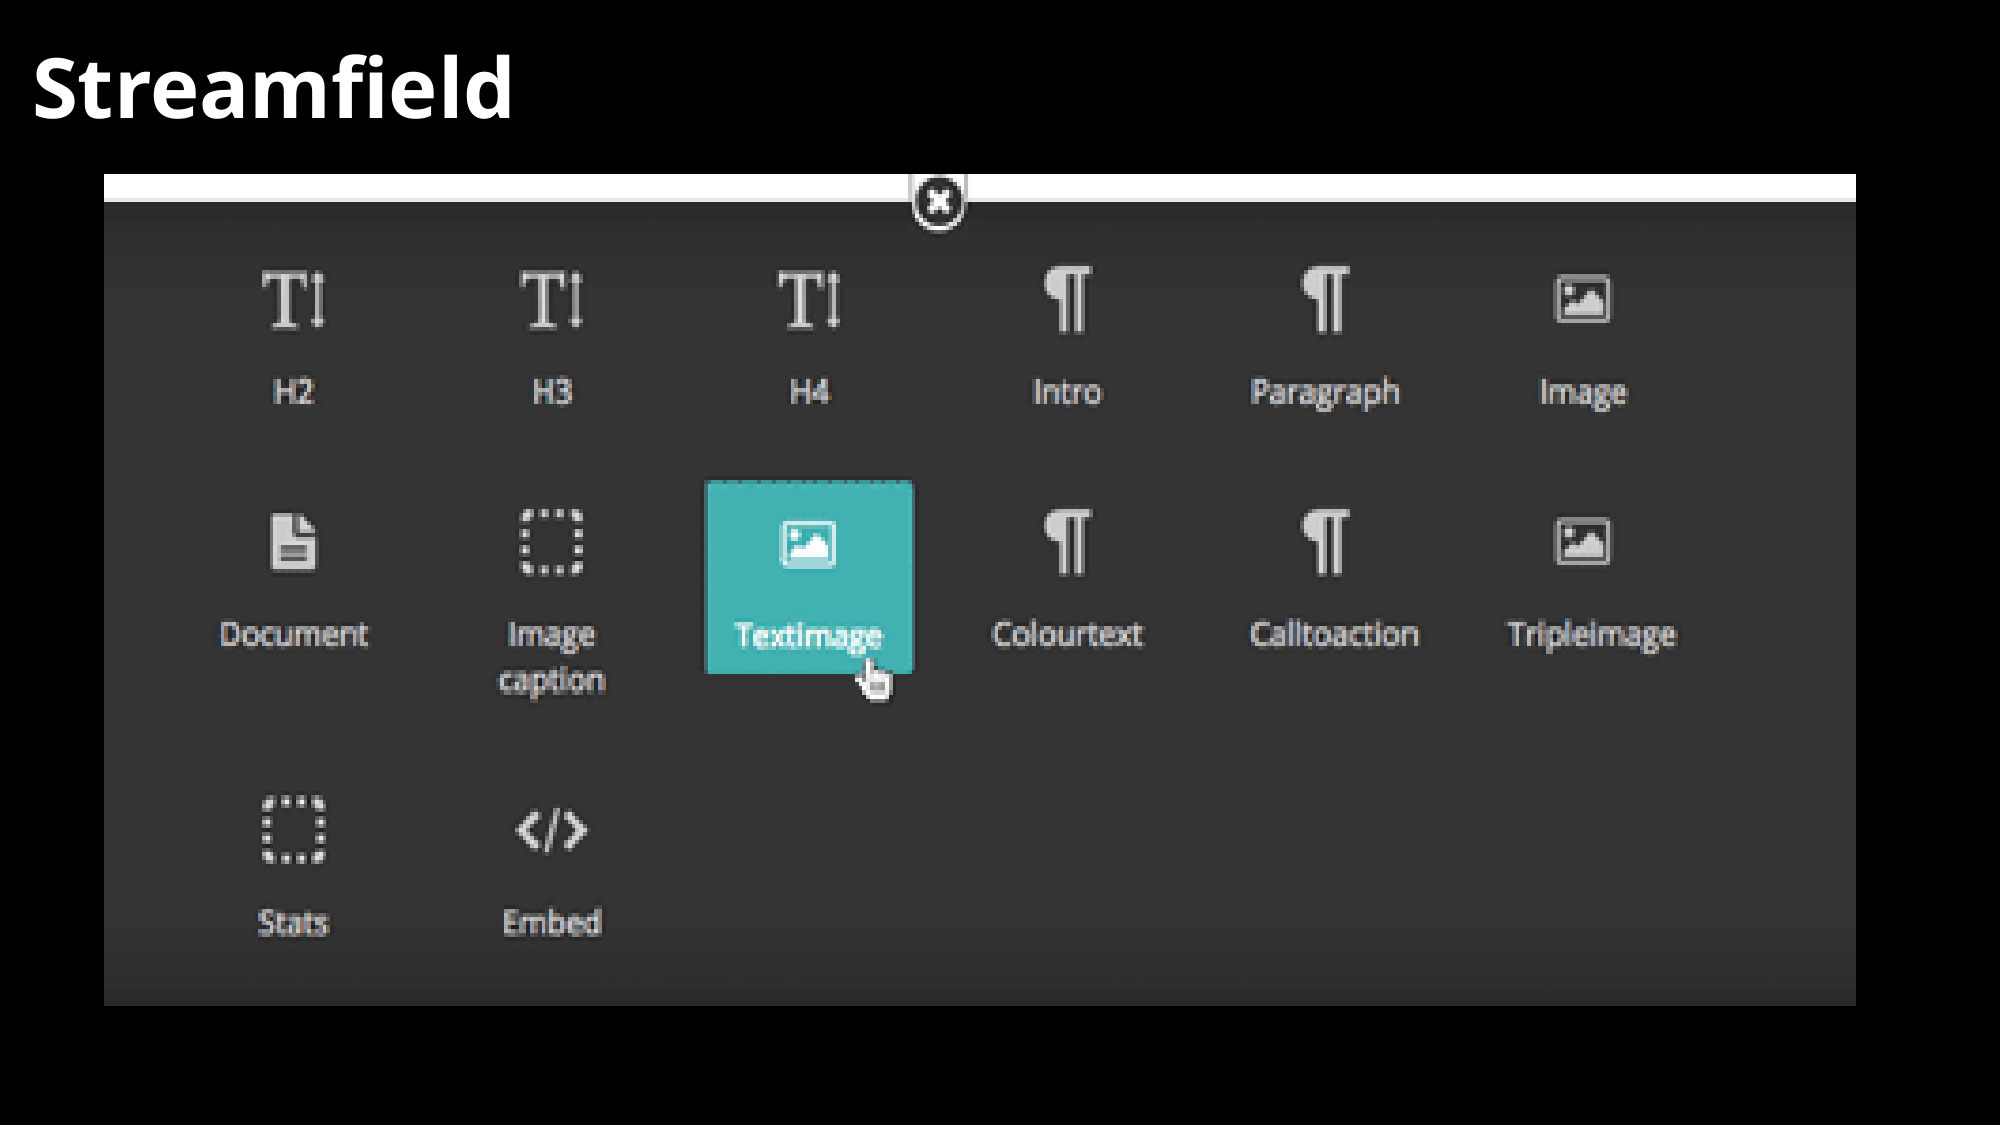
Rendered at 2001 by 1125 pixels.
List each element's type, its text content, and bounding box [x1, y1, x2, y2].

text_box Streamfield [17, 27, 532, 143]
picture [104, 174, 1856, 1007]
